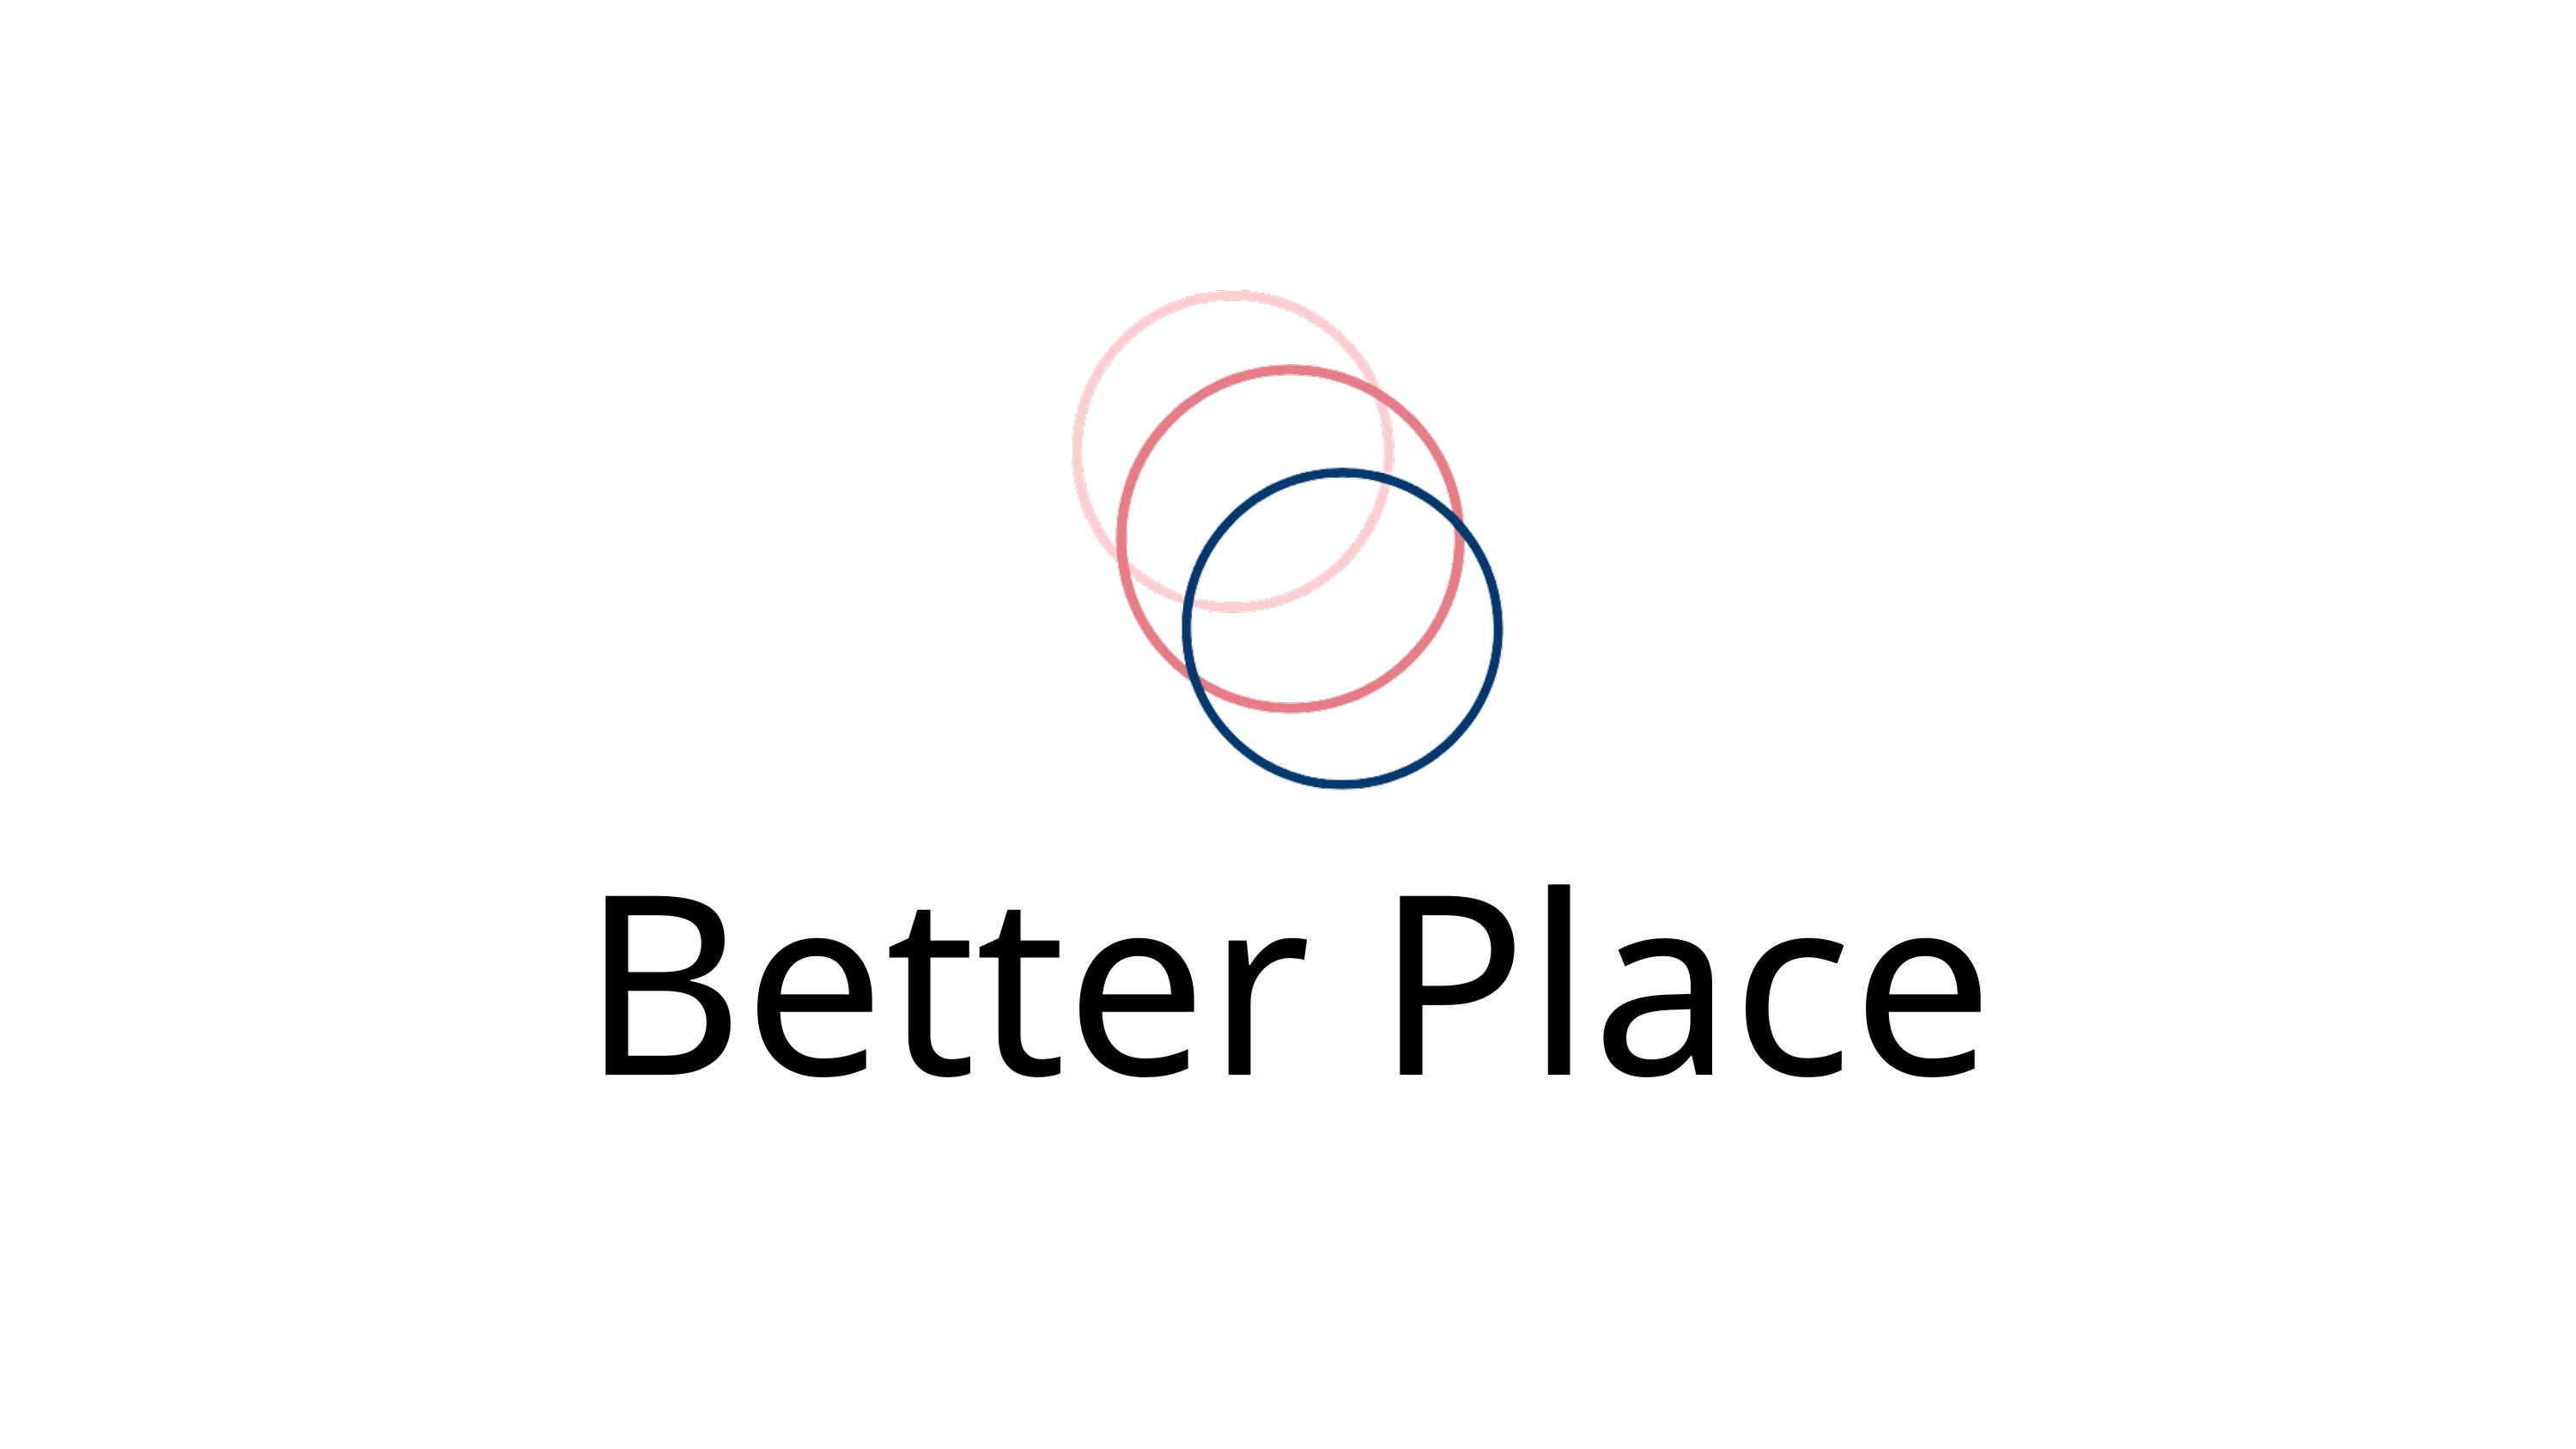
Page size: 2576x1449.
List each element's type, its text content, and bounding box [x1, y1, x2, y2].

picture [975, 228, 1601, 852]
text_box Better Place [144, 824, 2432, 1125]
